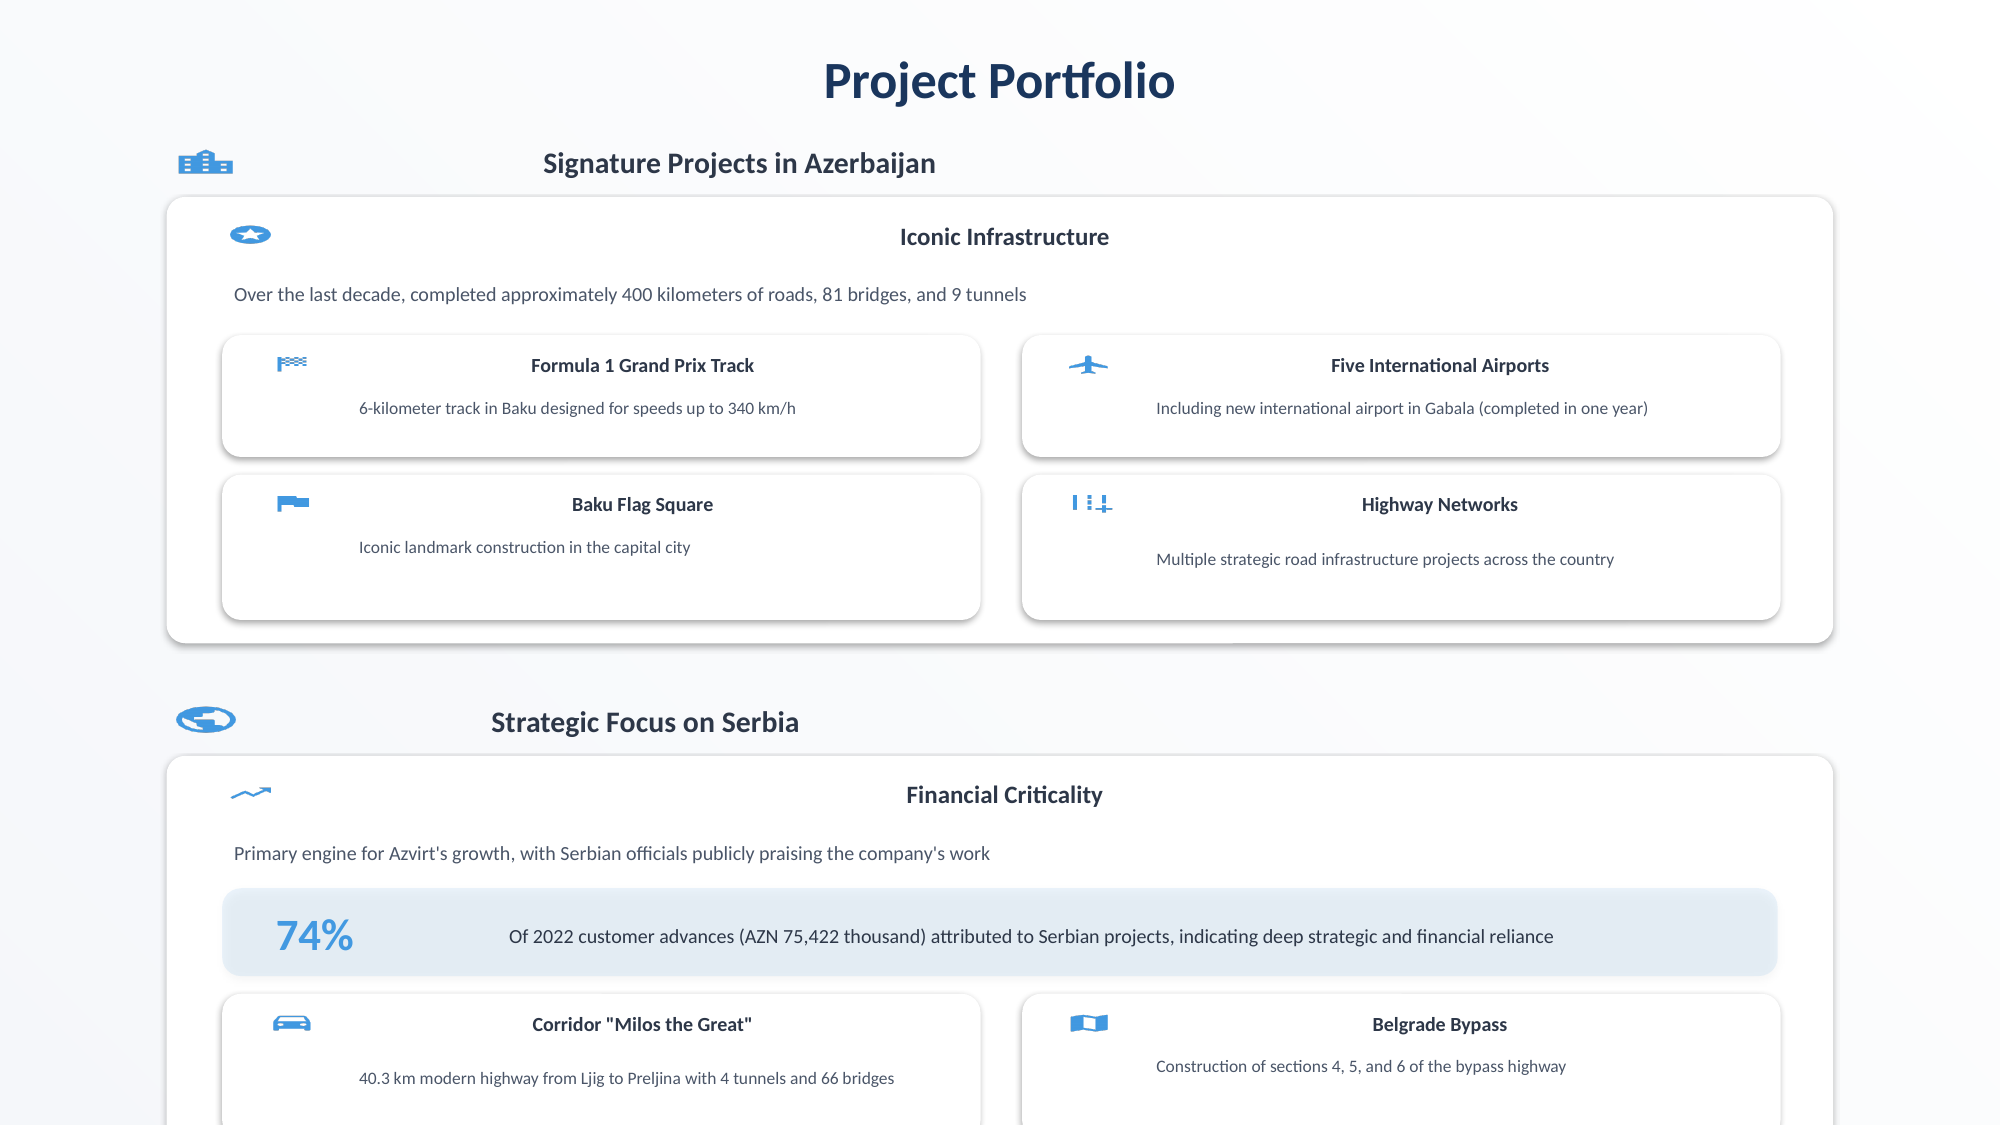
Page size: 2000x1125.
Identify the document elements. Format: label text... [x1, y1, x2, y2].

picture [263, 1014, 320, 1032]
text_box [221, 887, 1779, 977]
text_box Multiple strategic road infrastructure projects across the country [1144, 534, 1737, 578]
text_box Signature Projects in Azerbaijan [531, 134, 950, 188]
text_box Financial Criticality [884, 770, 1116, 818]
text_box Over the last decade, completed approximately 400 kilometers of roads, 81 bridges, and 9 tunnels [222, 264, 1778, 315]
text_box Including new international airport in Gabala (completed in one year) [1144, 383, 1737, 427]
text_box Corridor "Milos the Great" [520, 1002, 766, 1044]
text_box Construction of sections 4, 5, and 6 of the bypass highway [1144, 1041, 1737, 1086]
text_box [221, 992, 982, 1125]
picture [1060, 493, 1117, 514]
text_box Highway Networks [1350, 483, 1531, 525]
picture [166, 705, 245, 734]
picture [221, 224, 279, 245]
text_box 6-kilometer track in Baku designed for speeds up to 340 km/h [347, 383, 939, 427]
picture [166, 148, 245, 176]
text_box [221, 334, 982, 458]
text_box Of 2022 customer advances (AZN 75,422 thousand) attributed to Serbian projects, indicating deep strategic and financial reliance [497, 908, 1736, 956]
text_box [221, 473, 982, 621]
text_box Belgrade Bypass [1360, 1002, 1520, 1041]
text_box 74% [263, 896, 456, 968]
text_box Primary engine for Azvirt's growth, with Serbian officials publicly praising the company's work [222, 823, 1778, 874]
text_box Formula 1 Grand Prix Track [519, 343, 767, 383]
text_box 40.3 km modern highway from Ljig to Preljina with 4 tunnels and 66 bridges [347, 1053, 939, 1097]
text_box [1021, 992, 1782, 1125]
text_box [165, 755, 1835, 1125]
text_box Strategic Focus on Serbia [479, 693, 813, 747]
text_box Baku Flag Square [560, 483, 726, 522]
text_box [165, 196, 1835, 645]
text_box [1021, 334, 1782, 458]
text_box Iconic Infrastructure [877, 211, 1123, 259]
picture [1060, 1013, 1117, 1033]
picture [263, 355, 320, 374]
text_box Five International Airports [1319, 343, 1562, 383]
picture [263, 494, 320, 514]
text_box [1021, 473, 1782, 621]
picture [1060, 354, 1117, 375]
picture [221, 786, 279, 801]
text_box Iconic landmark construction in the capital city [347, 522, 939, 567]
text_box Project Portfolio [811, 37, 1189, 118]
